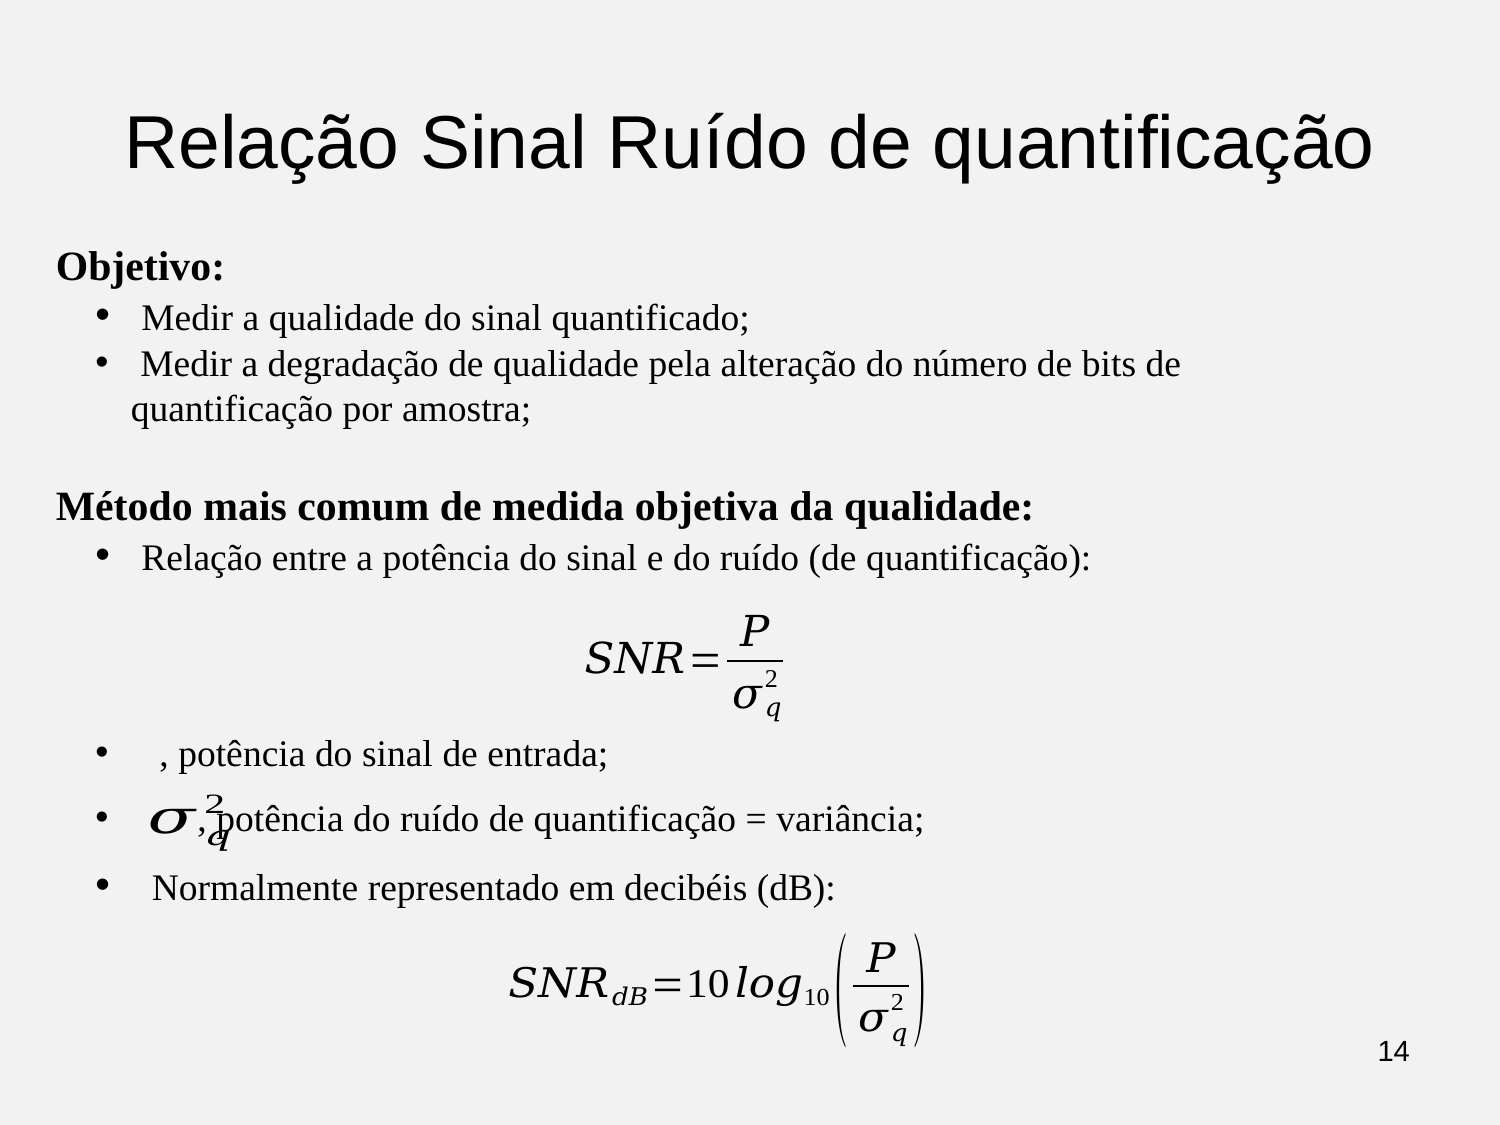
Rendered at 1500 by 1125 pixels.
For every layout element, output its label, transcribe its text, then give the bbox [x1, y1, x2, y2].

text_box Relação Sinal Ruído de quantificação [74, 45, 1425, 233]
slide_number 14 [1074, 1024, 1426, 1103]
